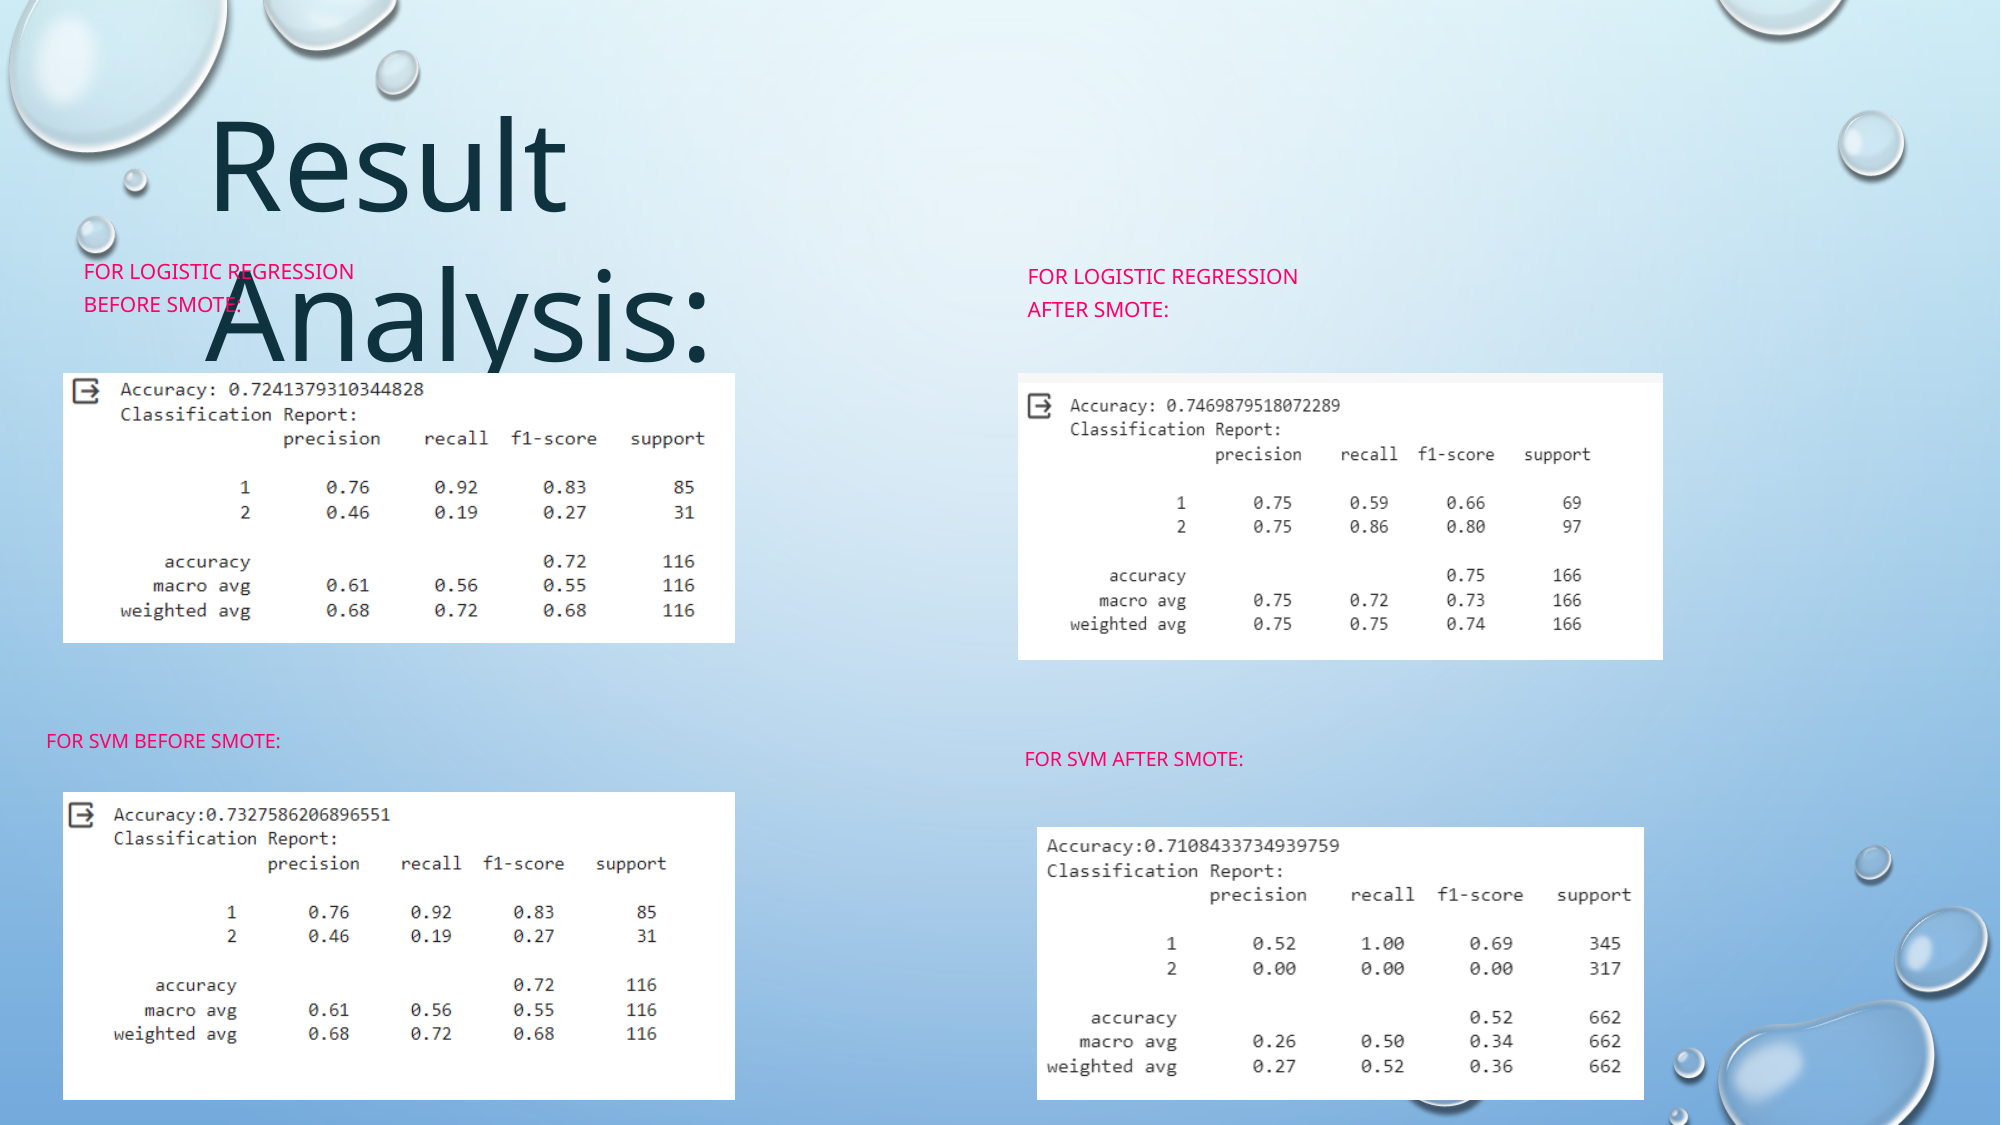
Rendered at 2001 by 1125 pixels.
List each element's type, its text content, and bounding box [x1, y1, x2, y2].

text_box For Logistic Regression Before SMOTE: [55, 245, 632, 356]
text_box Result Analysis: [190, 79, 972, 394]
text_box For Logistic Regression After SMOTE: [999, 251, 1576, 361]
text_box For svm after smote: [999, 733, 1644, 811]
text_box For svm before smote: [21, 715, 666, 793]
picture [0, 0, 2000, 1125]
